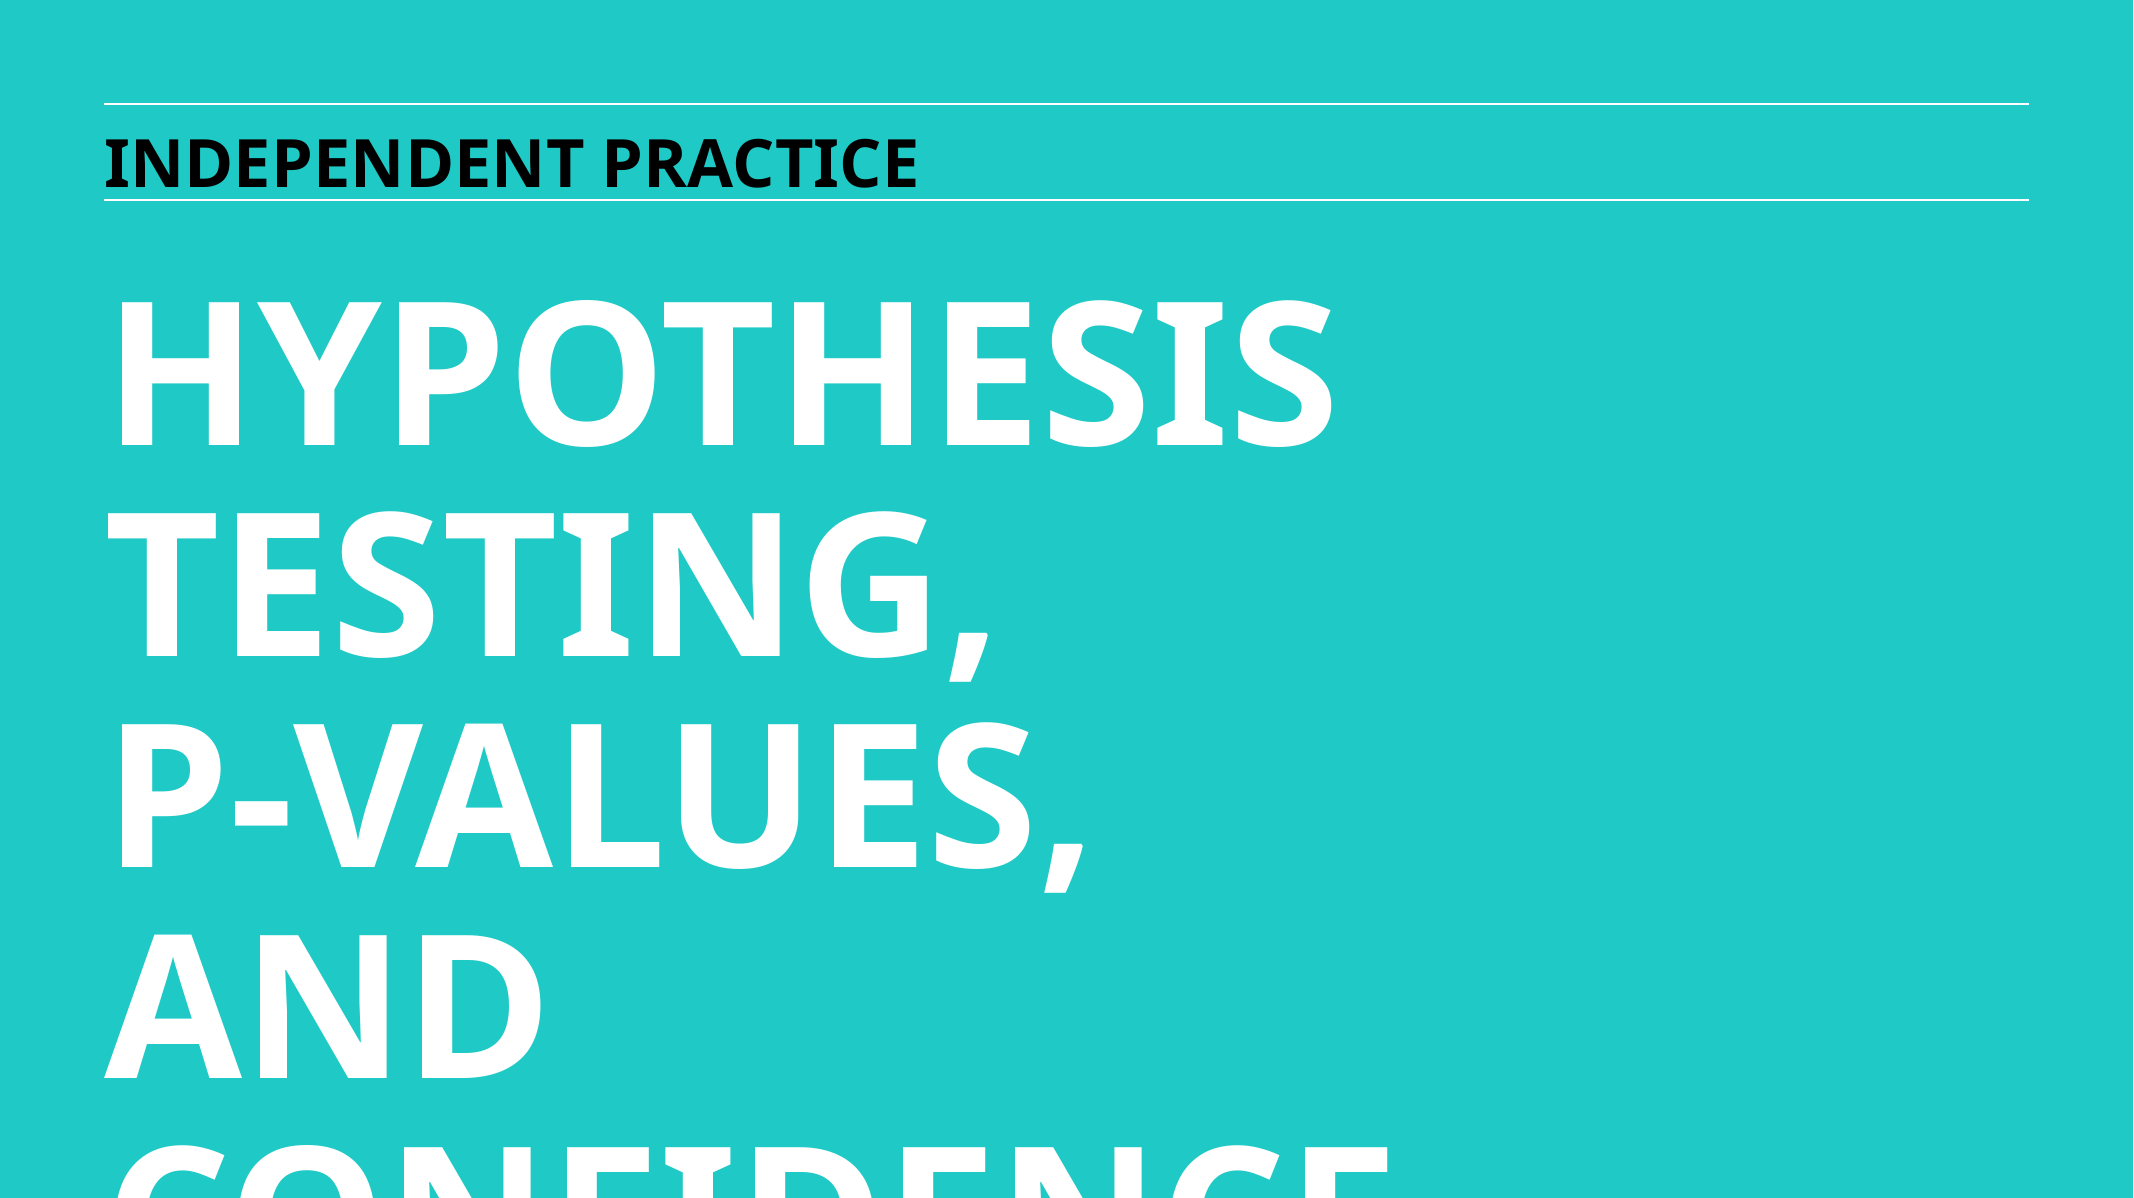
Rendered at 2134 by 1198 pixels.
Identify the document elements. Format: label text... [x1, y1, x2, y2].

text_box INDEPENDENT PRACTICE [104, 120, 2030, 192]
text_box HYPOTHESIS TESTING, P-VALUES, AND CONFIDENCE INTERVALS [104, 241, 2030, 703]
